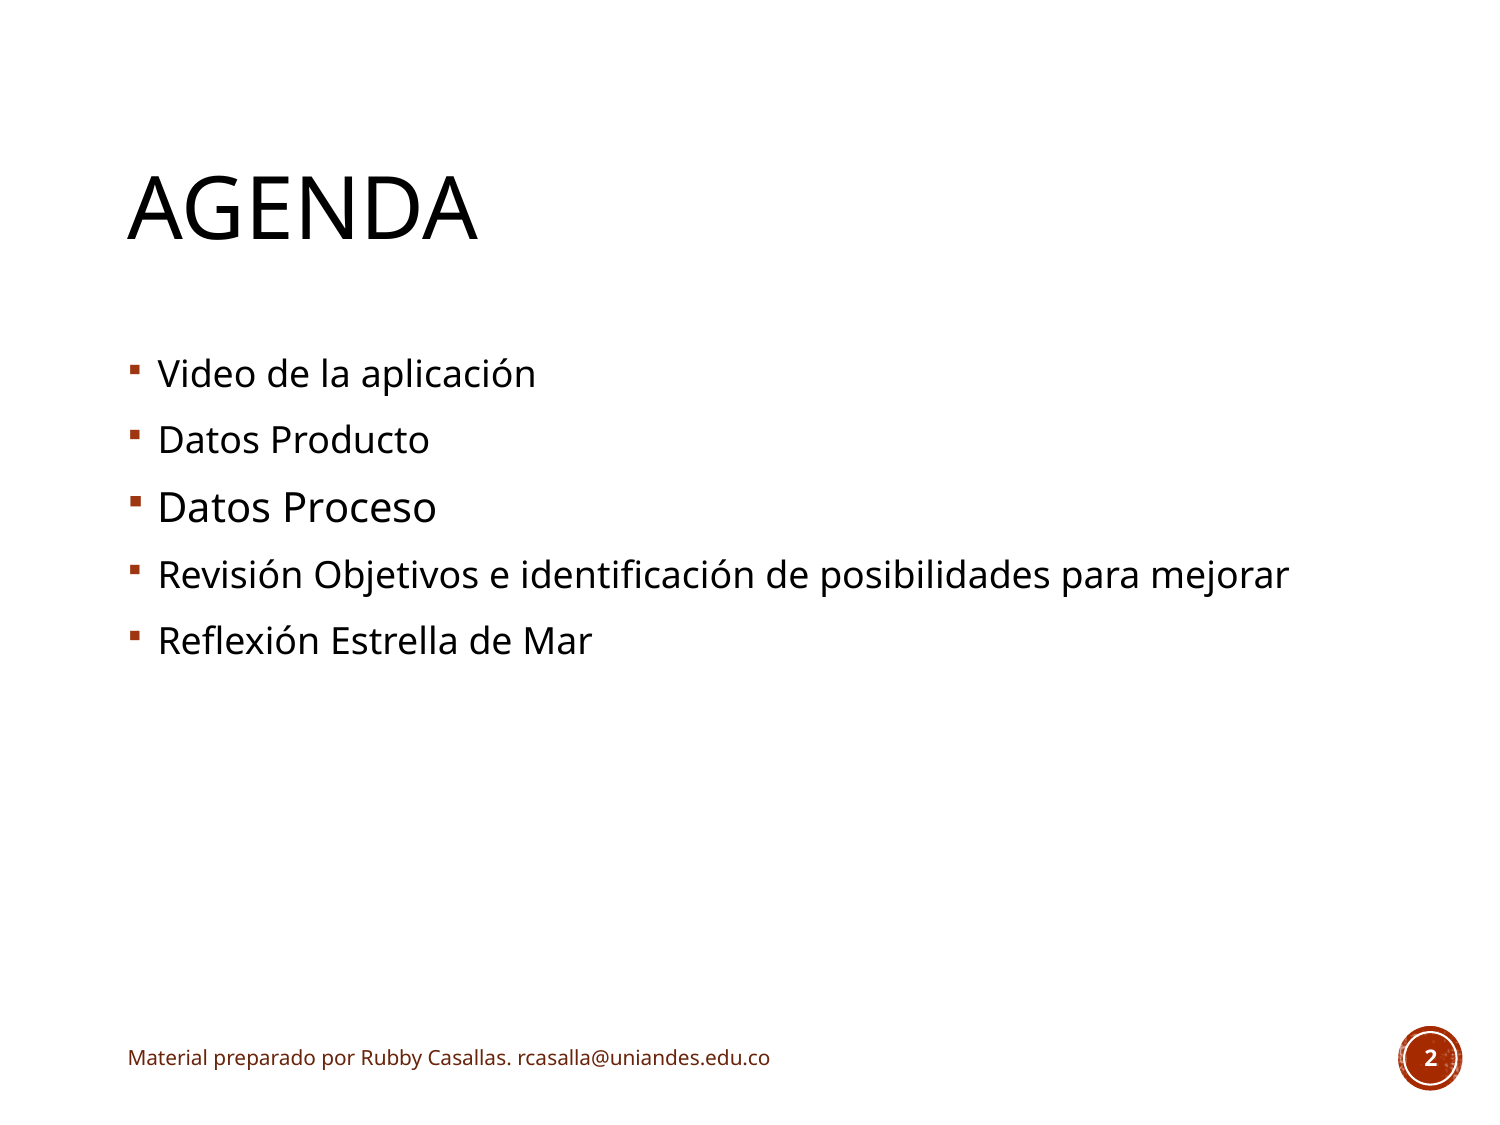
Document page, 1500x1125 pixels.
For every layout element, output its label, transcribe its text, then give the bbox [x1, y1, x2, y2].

title Agenda [112, 79, 1388, 344]
slide_number 2 [1391, 1028, 1471, 1089]
list Video de la aplicación Datos Producto Datos Proceso Revisión Objetivos e identificación de posibilidades para mejorar Reflexión Estrella de Mar [112, 348, 1388, 1013]
footer Material preparado por Rubby Casallas. rcasalla@uniandes.edu.co [112, 1028, 891, 1089]
